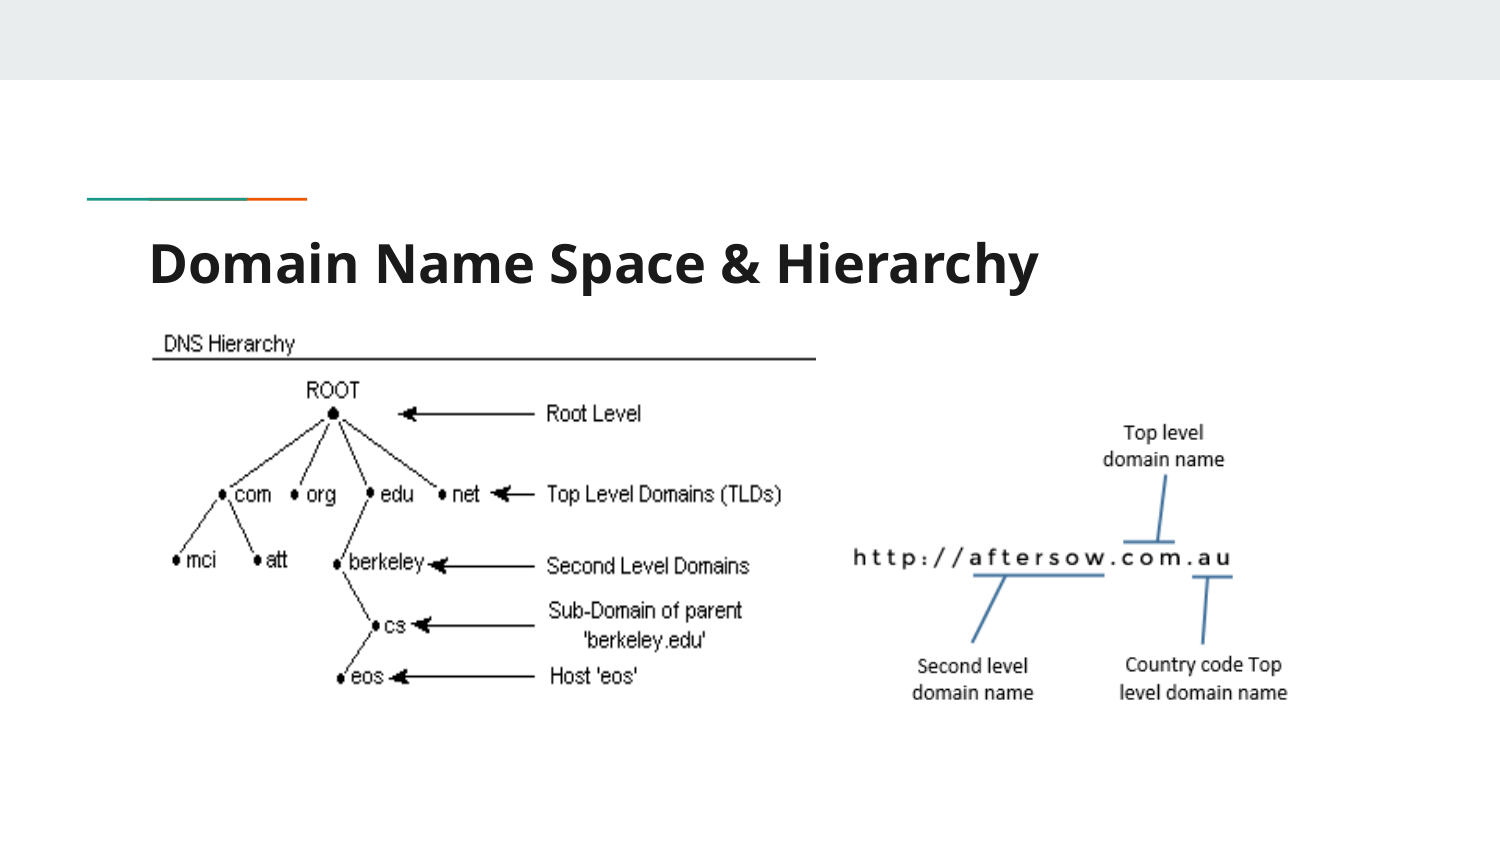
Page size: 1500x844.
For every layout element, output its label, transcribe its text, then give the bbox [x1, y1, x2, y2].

list TH [139, 319, 1401, 814]
title Domain Name Space & Hierarchy [133, 214, 1395, 303]
picture [148, 329, 817, 712]
picture [827, 407, 1330, 726]
